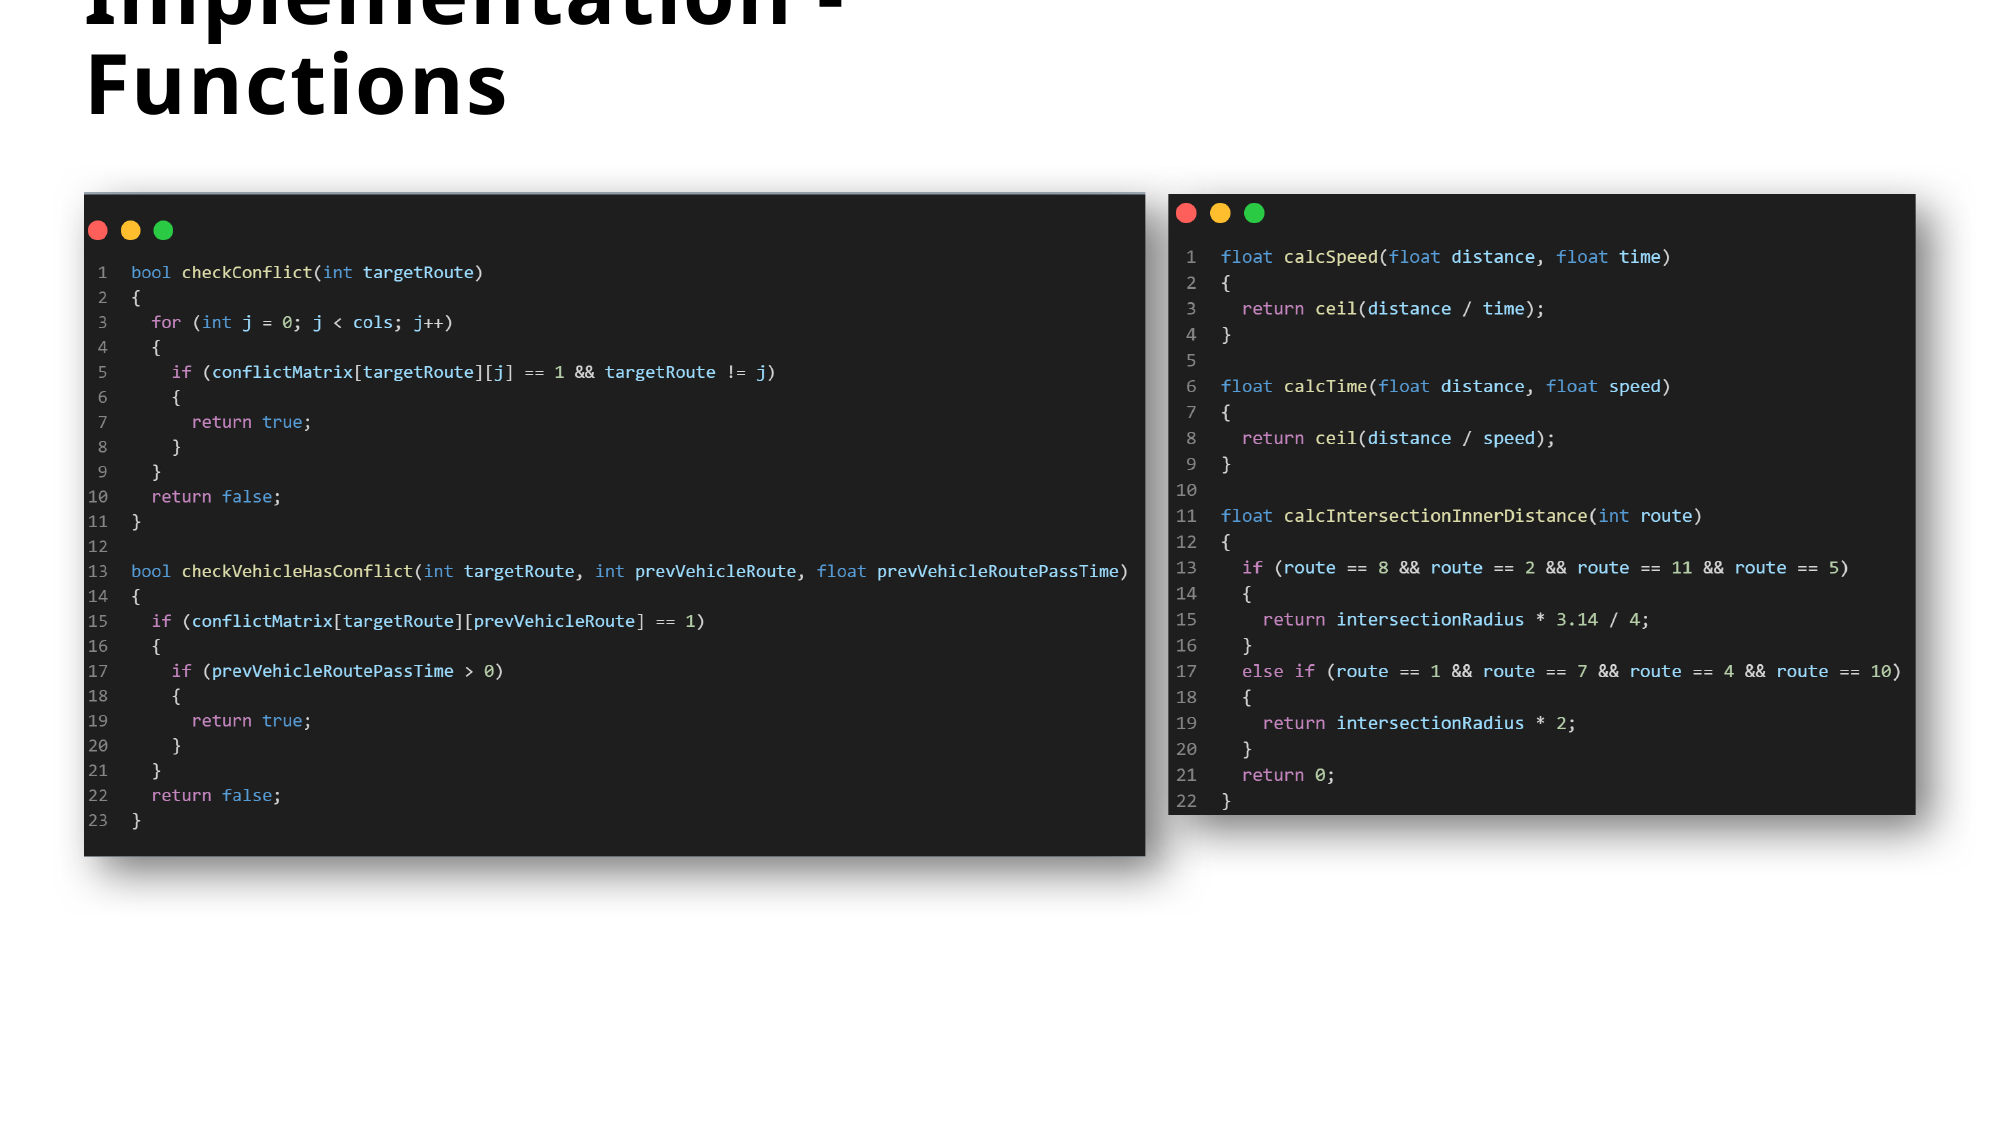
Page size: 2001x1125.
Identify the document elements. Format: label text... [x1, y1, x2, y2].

picture [1168, 194, 1916, 815]
text_box Implementation - Functions [84, 26, 1241, 133]
picture [84, 192, 1146, 857]
